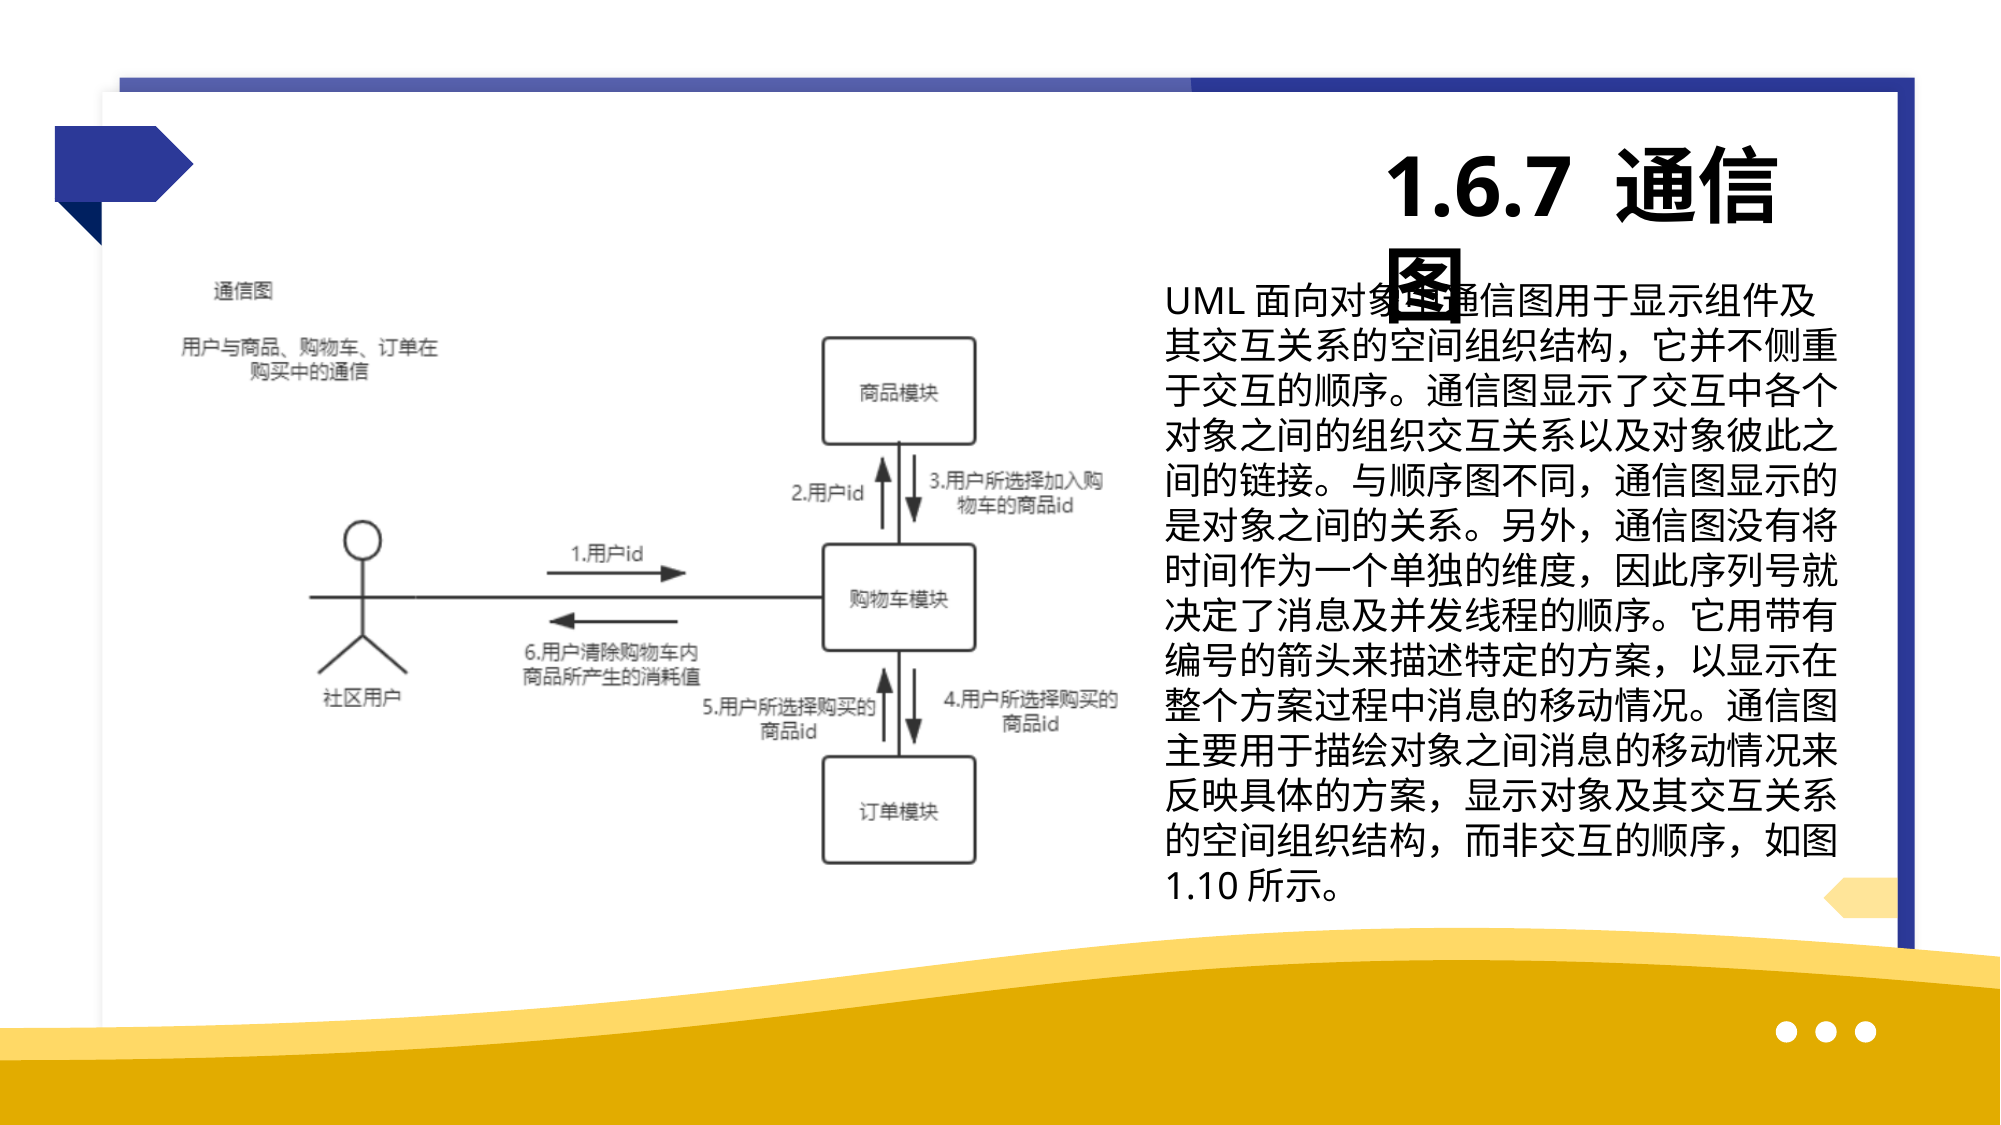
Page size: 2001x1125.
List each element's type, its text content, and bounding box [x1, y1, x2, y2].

text_box UML面向对象中通信图用于显示组件及其交互关系的空间组织结构，它并不侧重于交互的顺序。通信图显示了交互中各个对象之间的组织交互关系以及对象彼此之间的链接。与顺序图不同，通信图显示的是对象之间的关系。另外，通信图没有将时间作为一个单独的维度，因此序列号就决定了消息及并发线程的顺序。它用带有编号的箭头来描述特定的方案，以显示在整个方案过程中消息的移动情况。通信图主要用于描绘对象之间消息的移动情况来反映具体的方案，显示对象及其交互关系的空间组织结构，而非交互的顺序，如图1.10所示。 [1149, 269, 1865, 915]
picture [163, 269, 1139, 881]
text_box 1.6.7 通信图 [1368, 125, 1874, 340]
